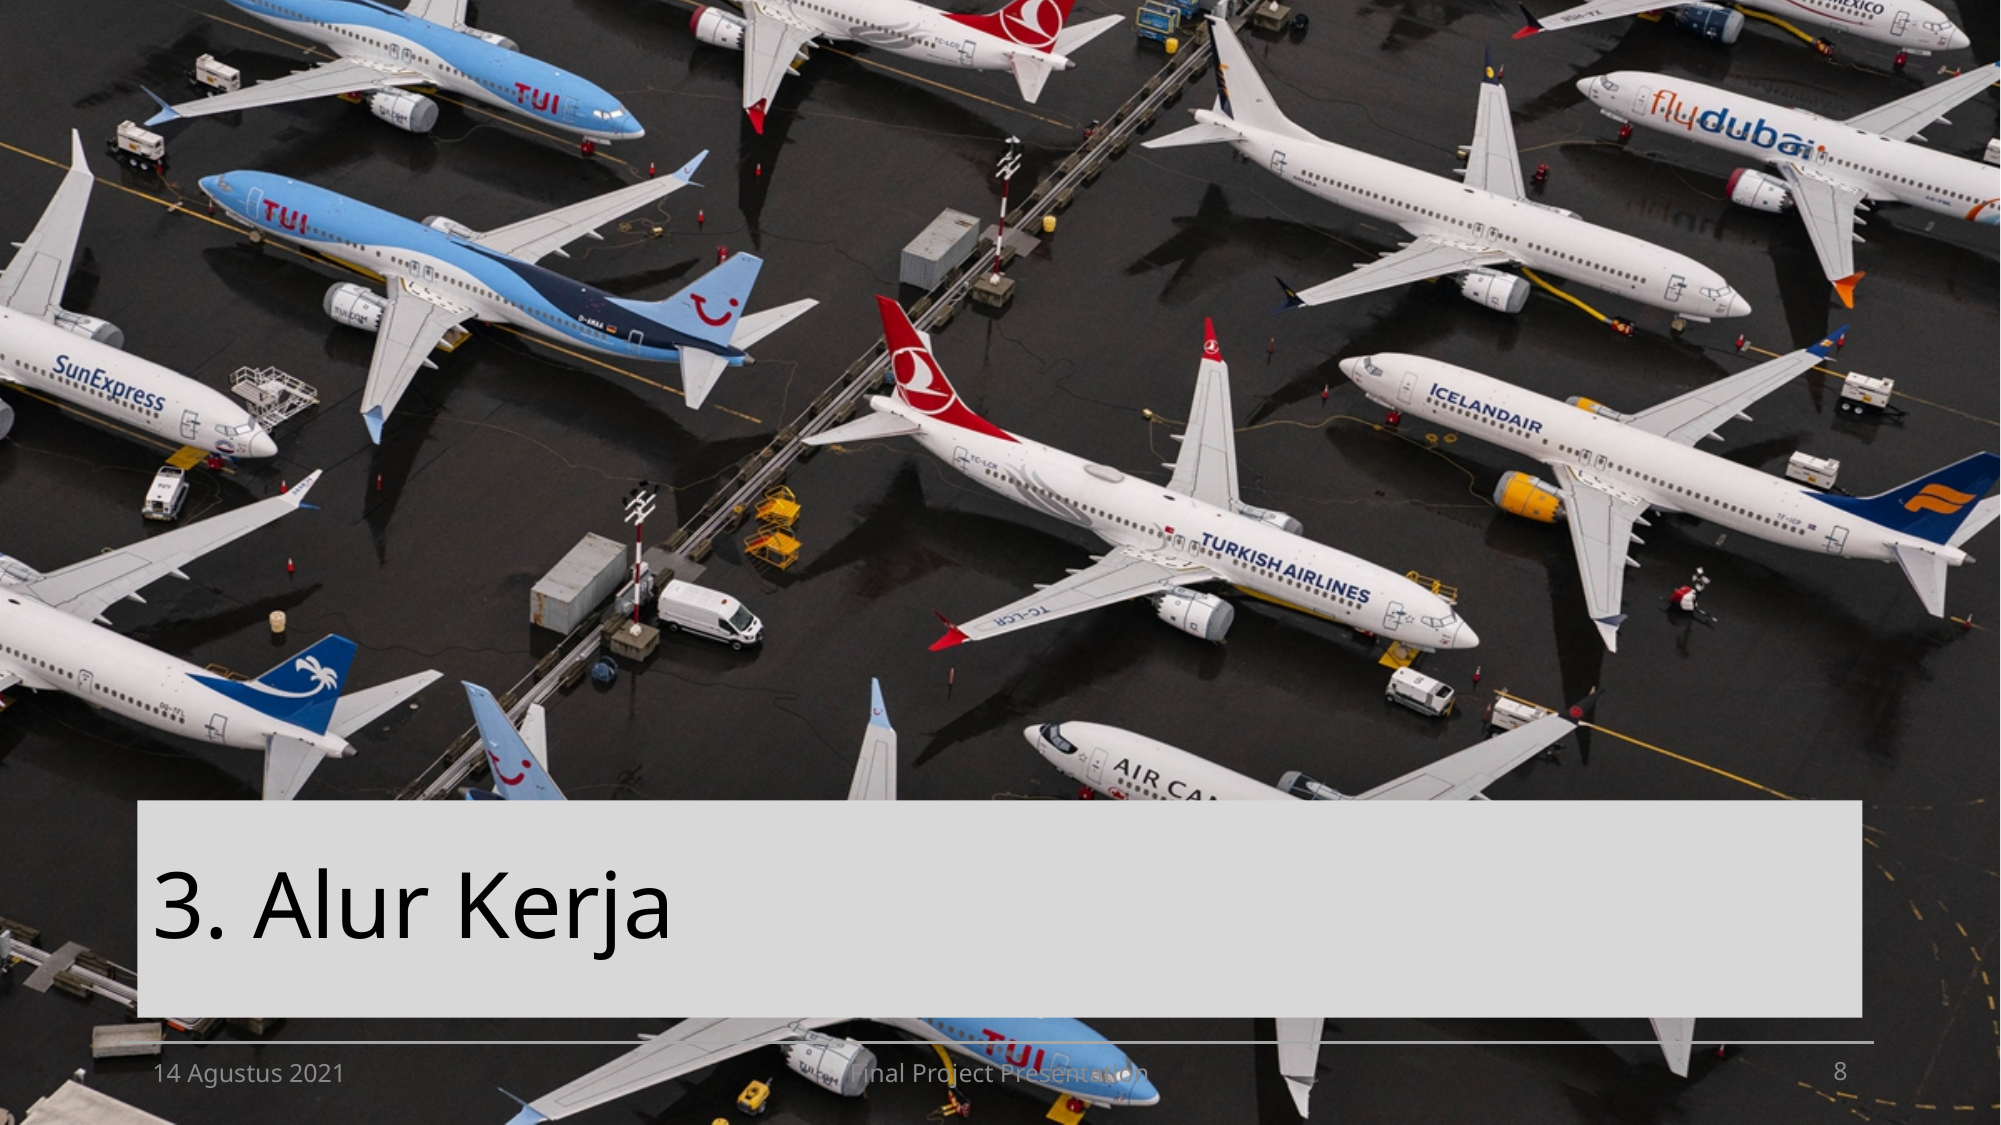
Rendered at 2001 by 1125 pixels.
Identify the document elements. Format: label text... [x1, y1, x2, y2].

footer Final Project Presentation [662, 1054, 1338, 1103]
slide_number ‹#› [1412, 1054, 1863, 1103]
slide_number 14 Agustus 2021 [137, 1054, 588, 1103]
title 3. Alur Kerja [137, 800, 1863, 1018]
picture [0, 0, 2001, 1125]
